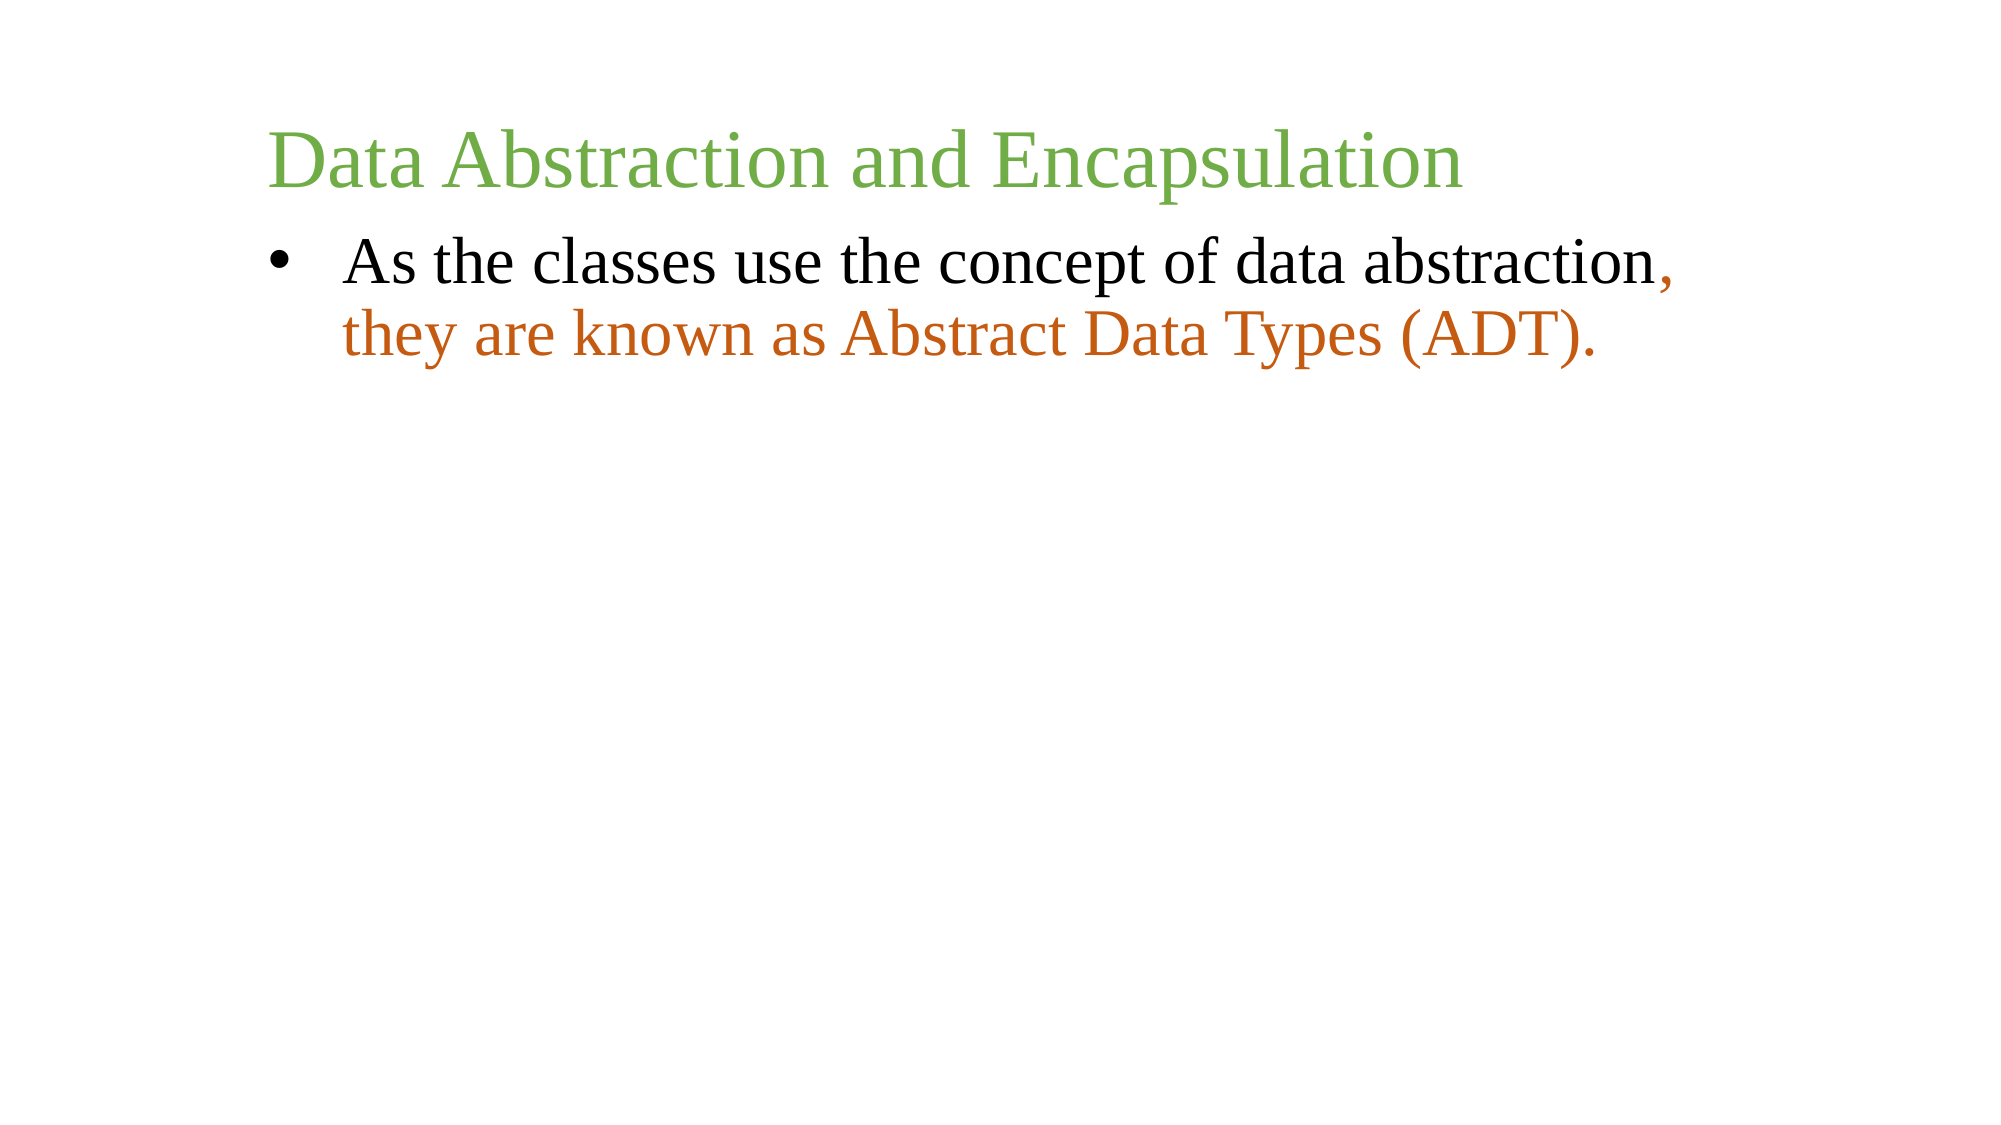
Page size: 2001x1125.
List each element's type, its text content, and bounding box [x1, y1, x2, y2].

subtitle Data Abstraction and Encapsulation As the classes use the concept of data abstraction, they are known as Abstract Data Types (ADT). [252, 108, 1753, 1055]
